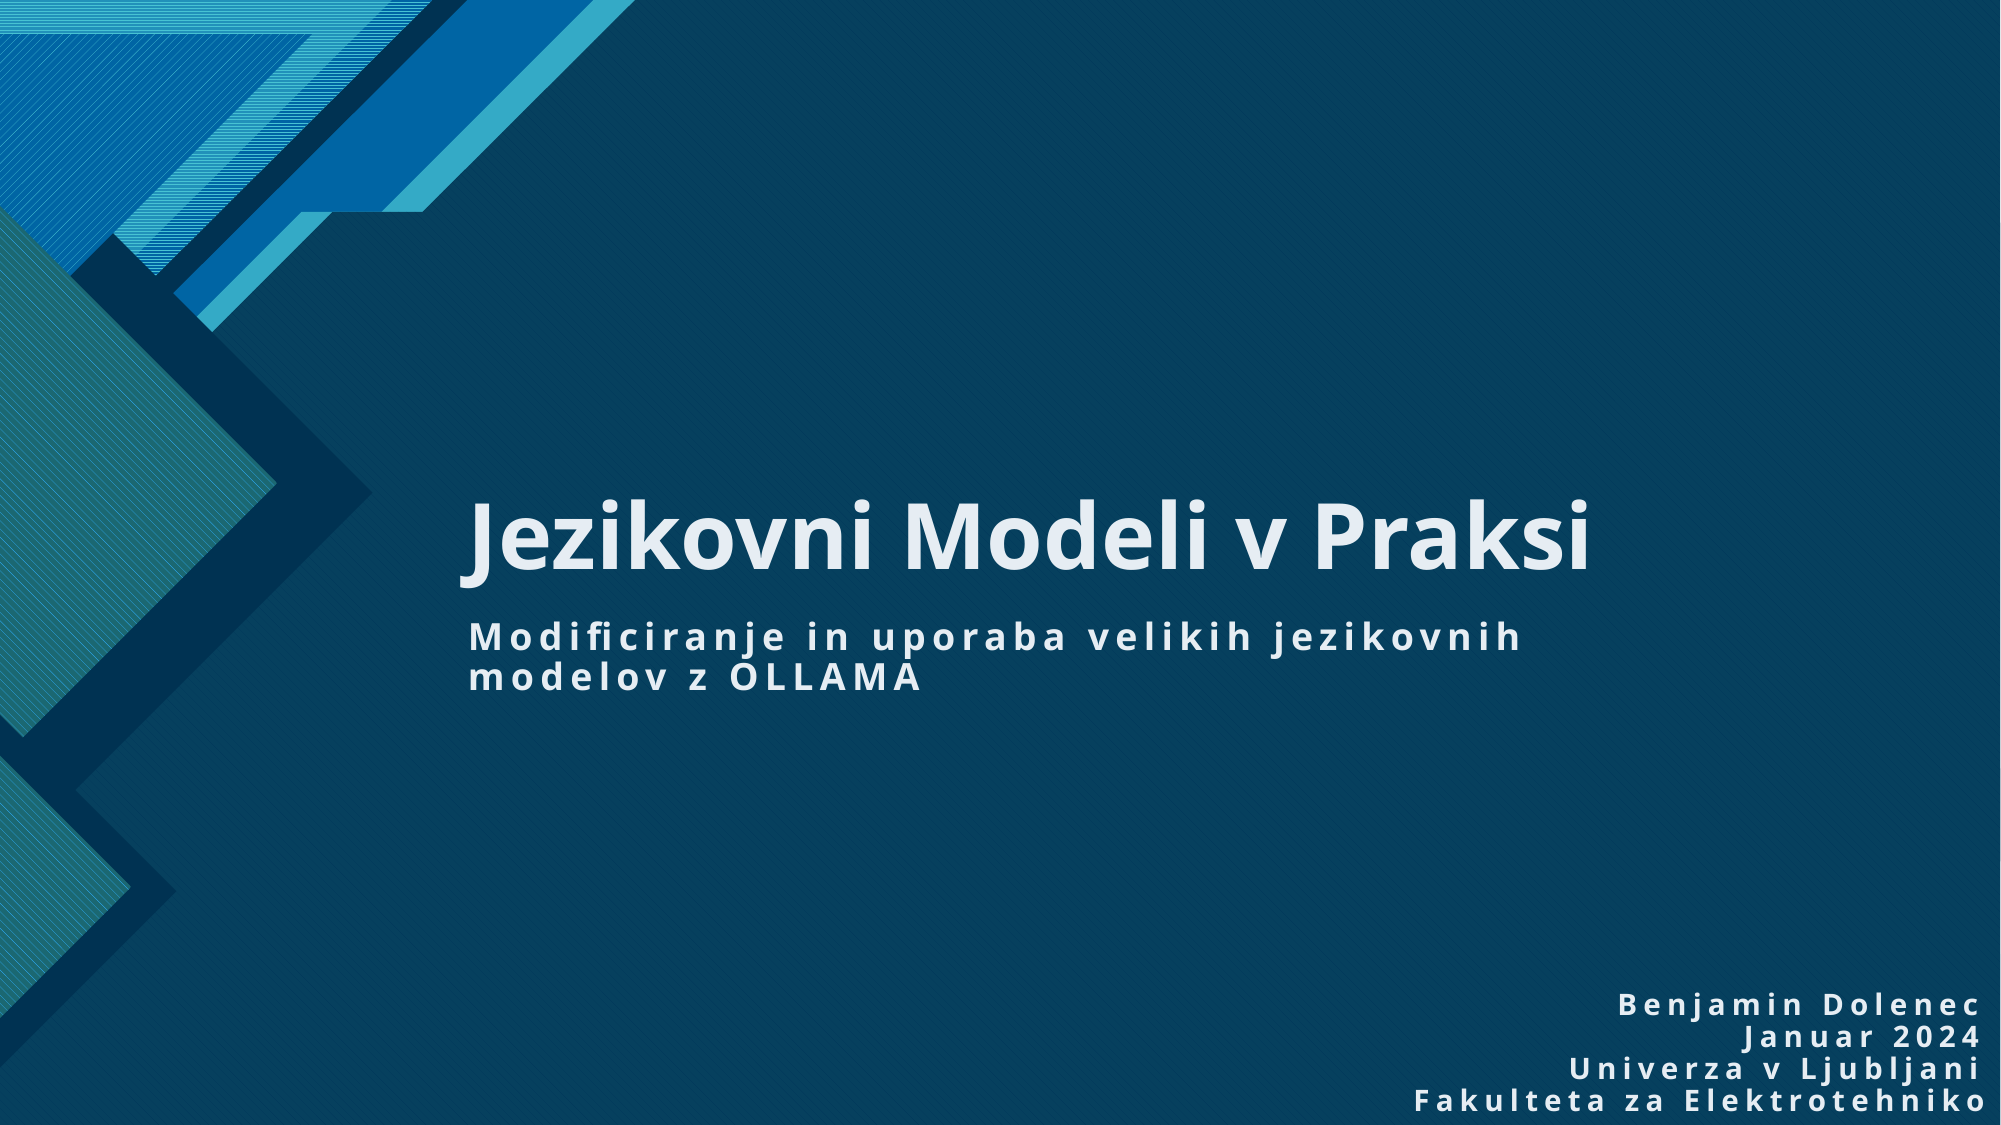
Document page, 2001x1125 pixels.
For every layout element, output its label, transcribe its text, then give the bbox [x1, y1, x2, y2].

title Jezikovni Modeli v Praksi [453, 393, 1614, 597]
text_box Benjamin Dolenec Januar 2024 Univerza v Ljubljani Fakulteta za Elektrotehniko [838, 982, 2000, 1125]
subtitle Modificiranje in uporaba velikih jezikovnih modelov z OLLAMA [453, 610, 1614, 753]
